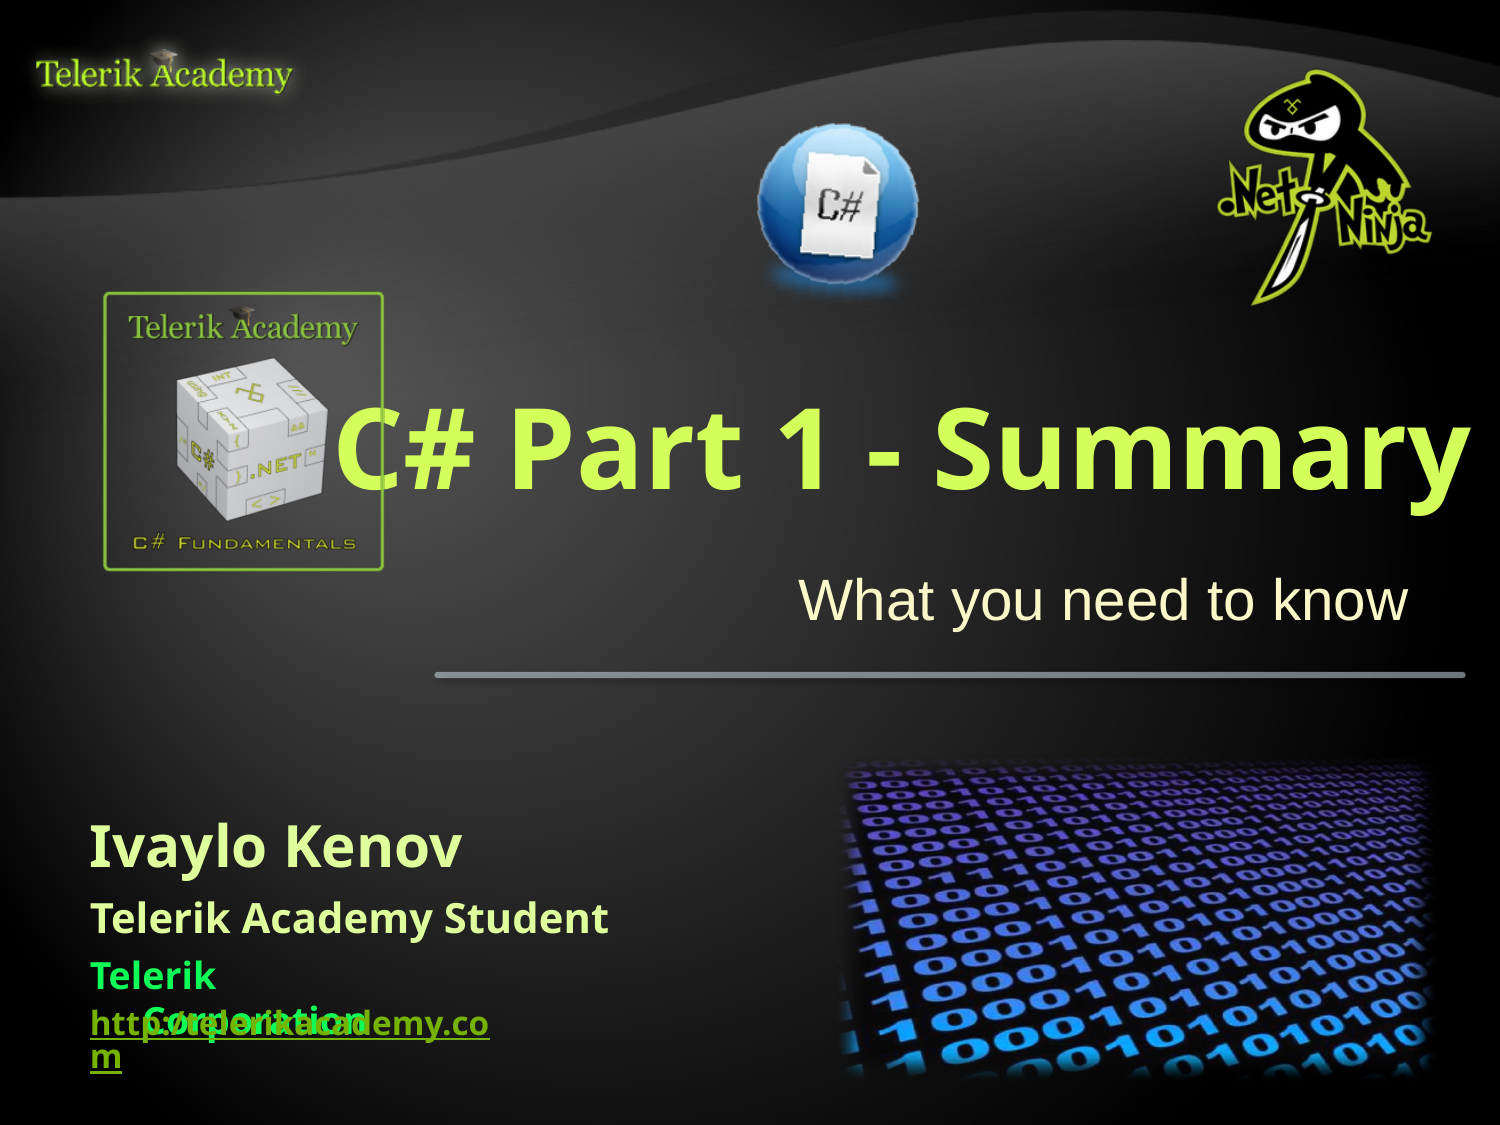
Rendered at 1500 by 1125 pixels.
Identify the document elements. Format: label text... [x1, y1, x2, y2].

picture [0, 0, 1500, 1125]
list http:/telerikacademy.com [75, 994, 513, 1091]
title C# Part 1 - Summary [75, 262, 1488, 513]
text_box Telerik Academy Student [75, 884, 625, 950]
subtitle What you need to know [112, 549, 1410, 644]
list Ivaylo Kenov [75, 801, 625, 884]
list Telerik Corporation [75, 950, 418, 994]
